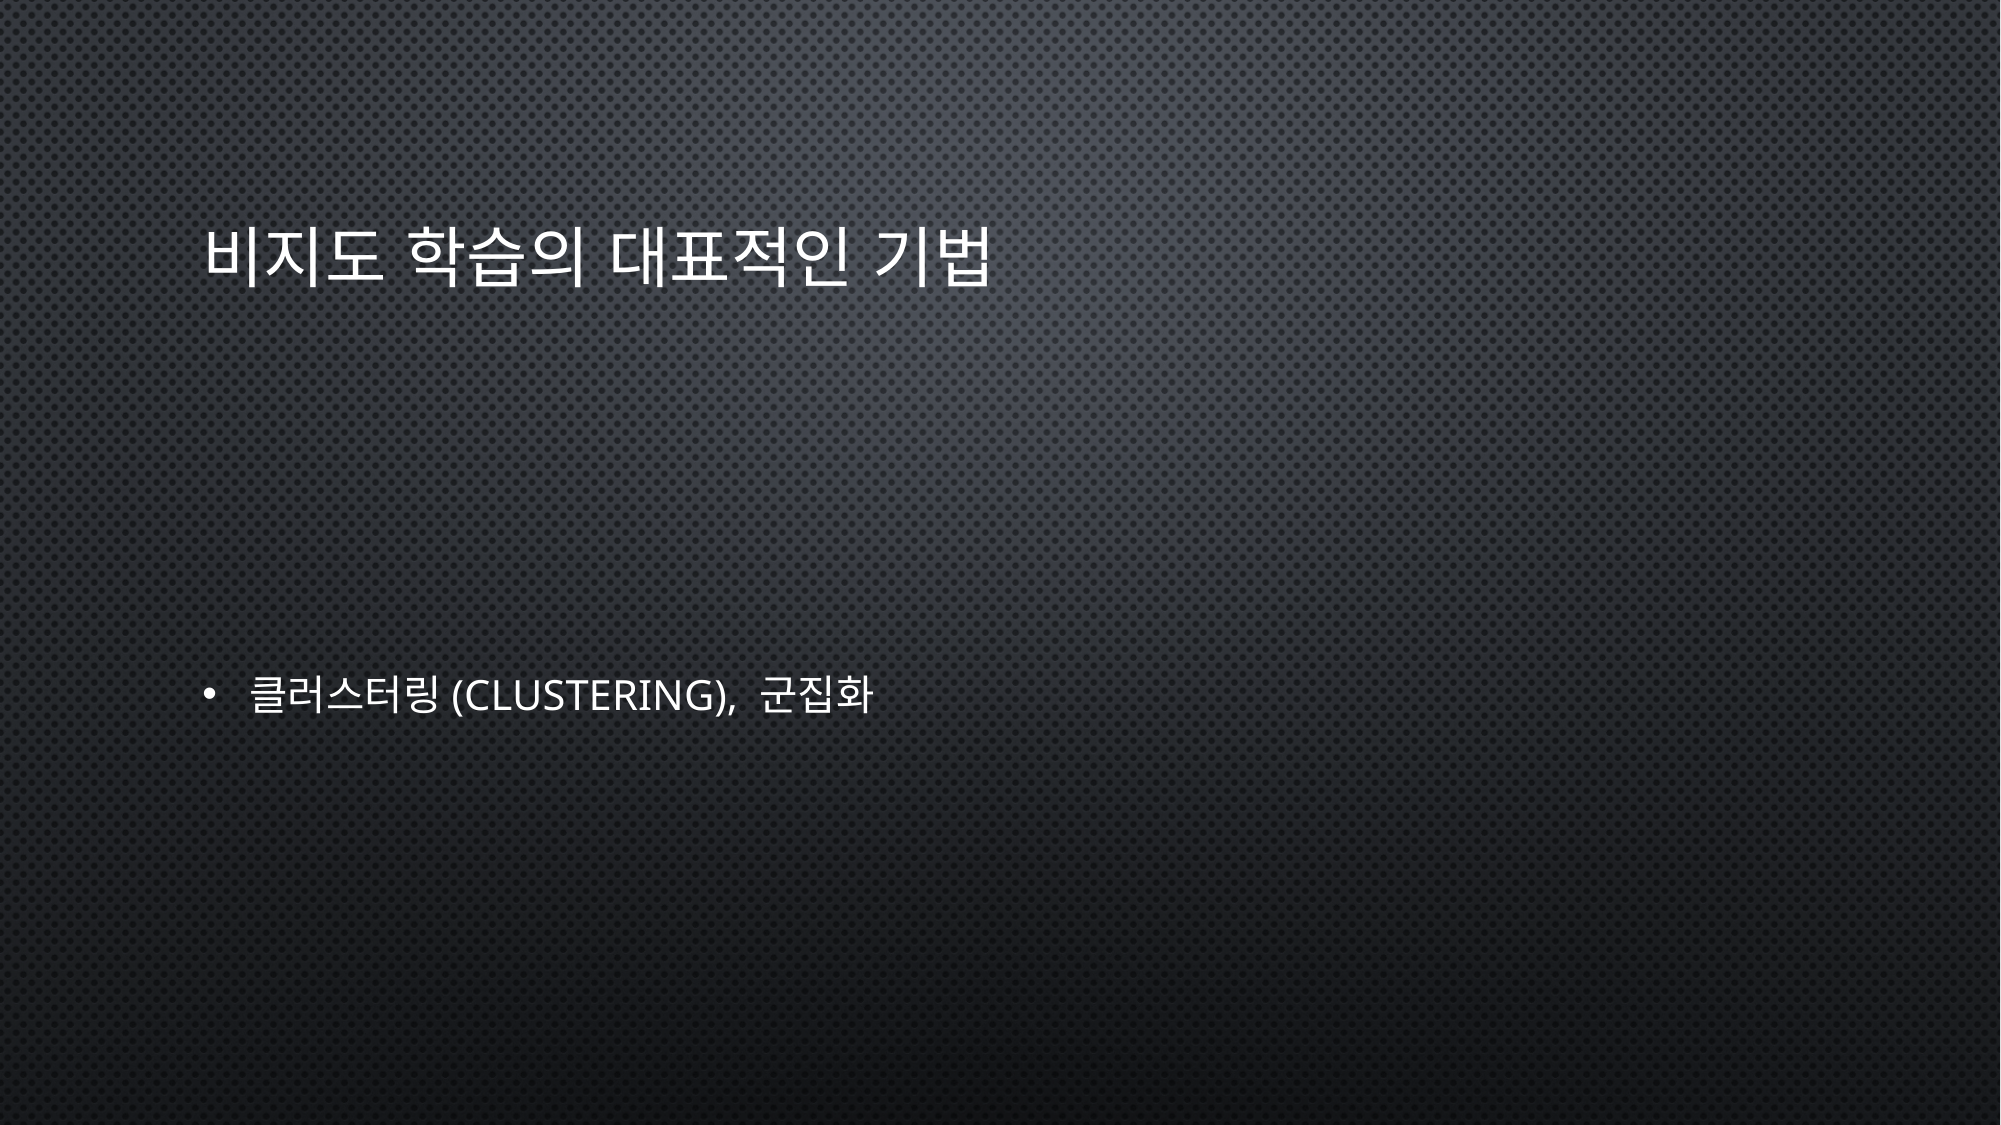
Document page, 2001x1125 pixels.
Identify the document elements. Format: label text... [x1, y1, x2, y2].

list 클러스터링(Clustering), 군집화 [187, 437, 1813, 950]
title 비지도 학습의 대표적인 기법 [187, 99, 1813, 413]
